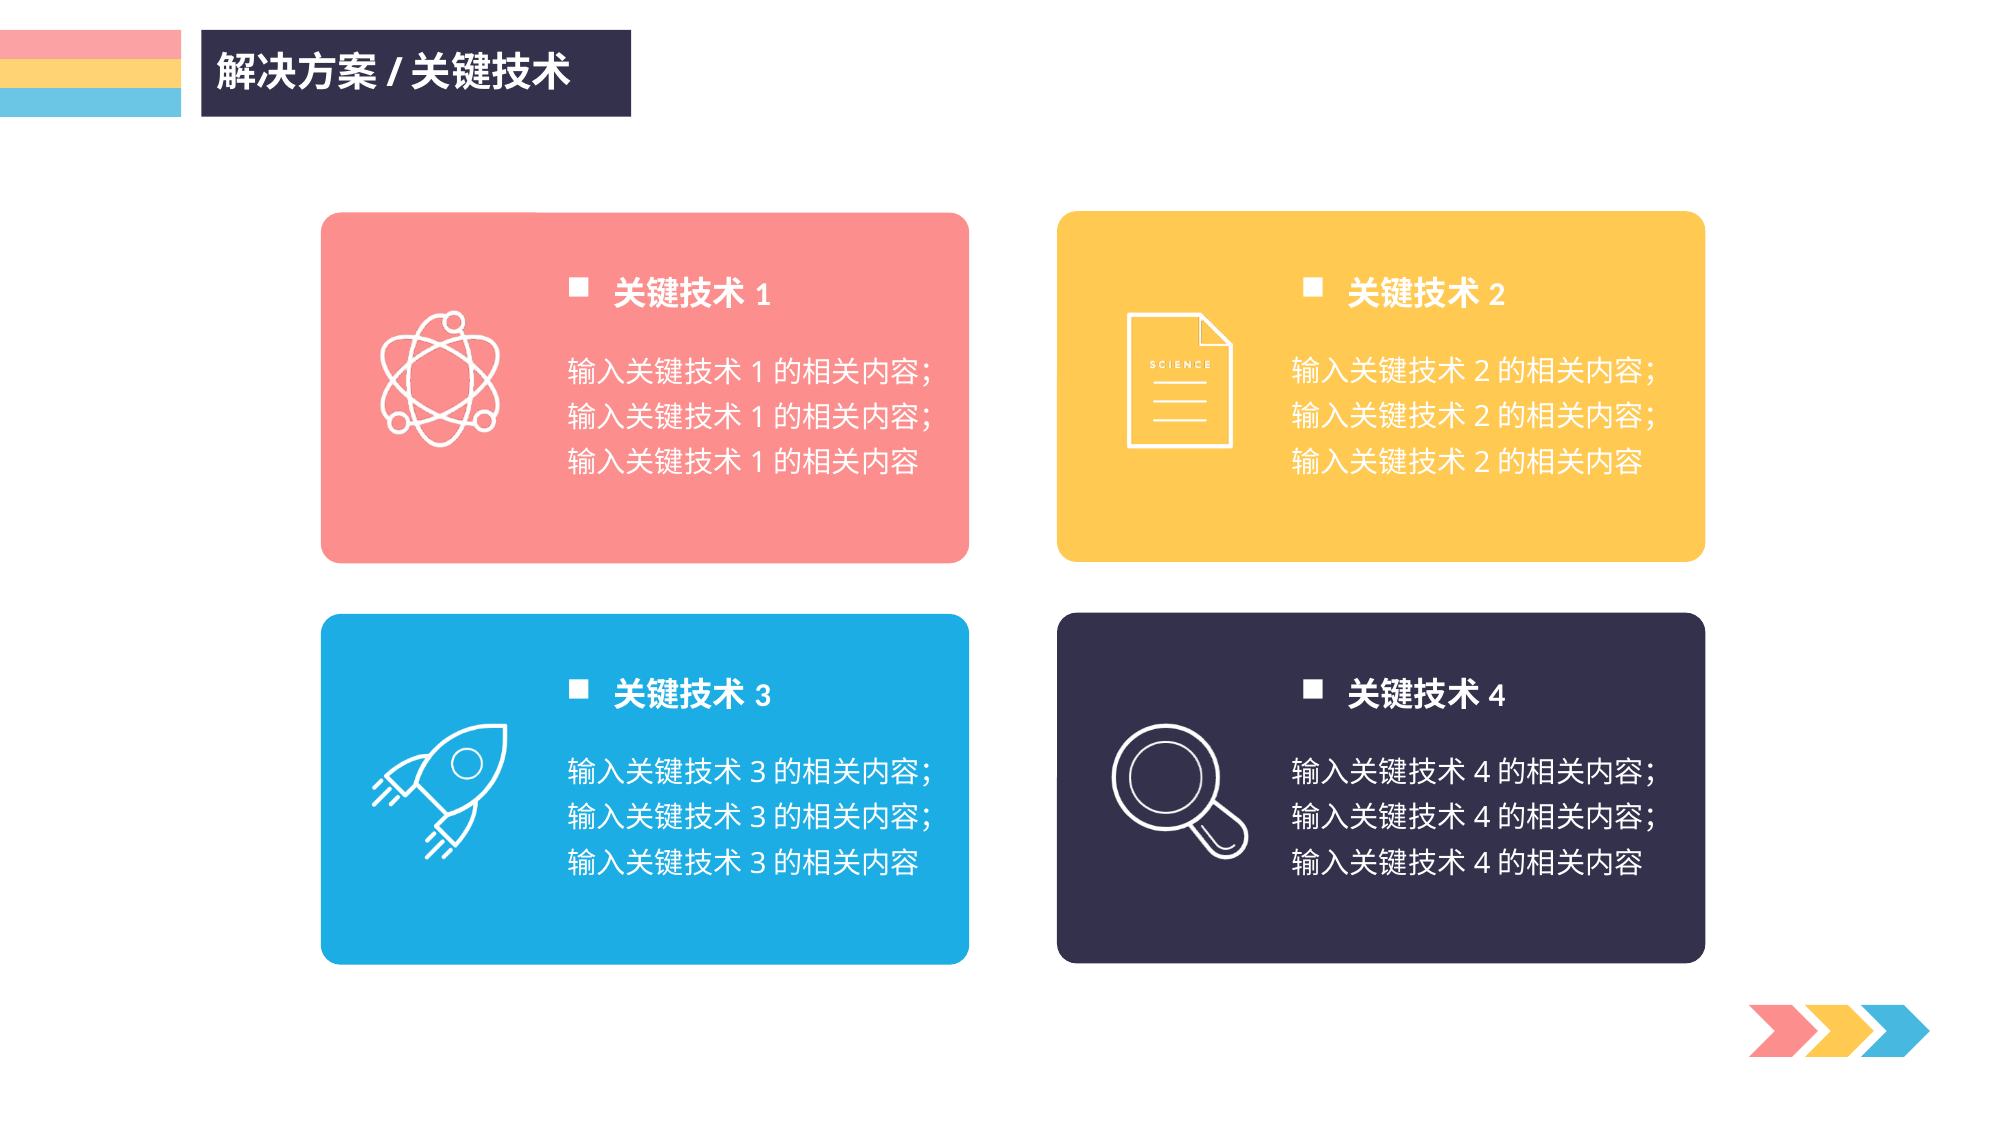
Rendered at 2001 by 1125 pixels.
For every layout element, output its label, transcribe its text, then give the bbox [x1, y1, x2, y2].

text_box 输入关键技术1的相关内容；输入关键技术1的相关内容；输入关键技术1的相关内容 [552, 335, 938, 486]
text_box [1055, 611, 1707, 965]
picture [1111, 722, 1249, 861]
text_box 关键技术3 [551, 654, 786, 721]
text_box 输入关键技术3的相关内容；输入关键技术3的相关内容；输入关键技术3的相关内容 [552, 735, 955, 887]
text_box 输入关键技术2的相关内容；输入关键技术2的相关内容；输入关键技术2的相关内容 [1276, 334, 1676, 486]
text_box [319, 612, 971, 967]
text_box 关键技术2 [1285, 252, 1520, 320]
text_box 关键技术1 [551, 252, 786, 320]
text_box [1055, 209, 1707, 564]
picture [1111, 311, 1249, 450]
text_box [319, 210, 971, 565]
picture [371, 310, 510, 449]
text_box 关键技术4 [1285, 654, 1520, 721]
picture [370, 722, 509, 861]
text_box 输入关键技术4的相关内容；输入关键技术4的相关内容；输入关键技术4的相关内容 [1276, 735, 1676, 887]
text_box 解决方案/关键技术 [201, 29, 632, 117]
